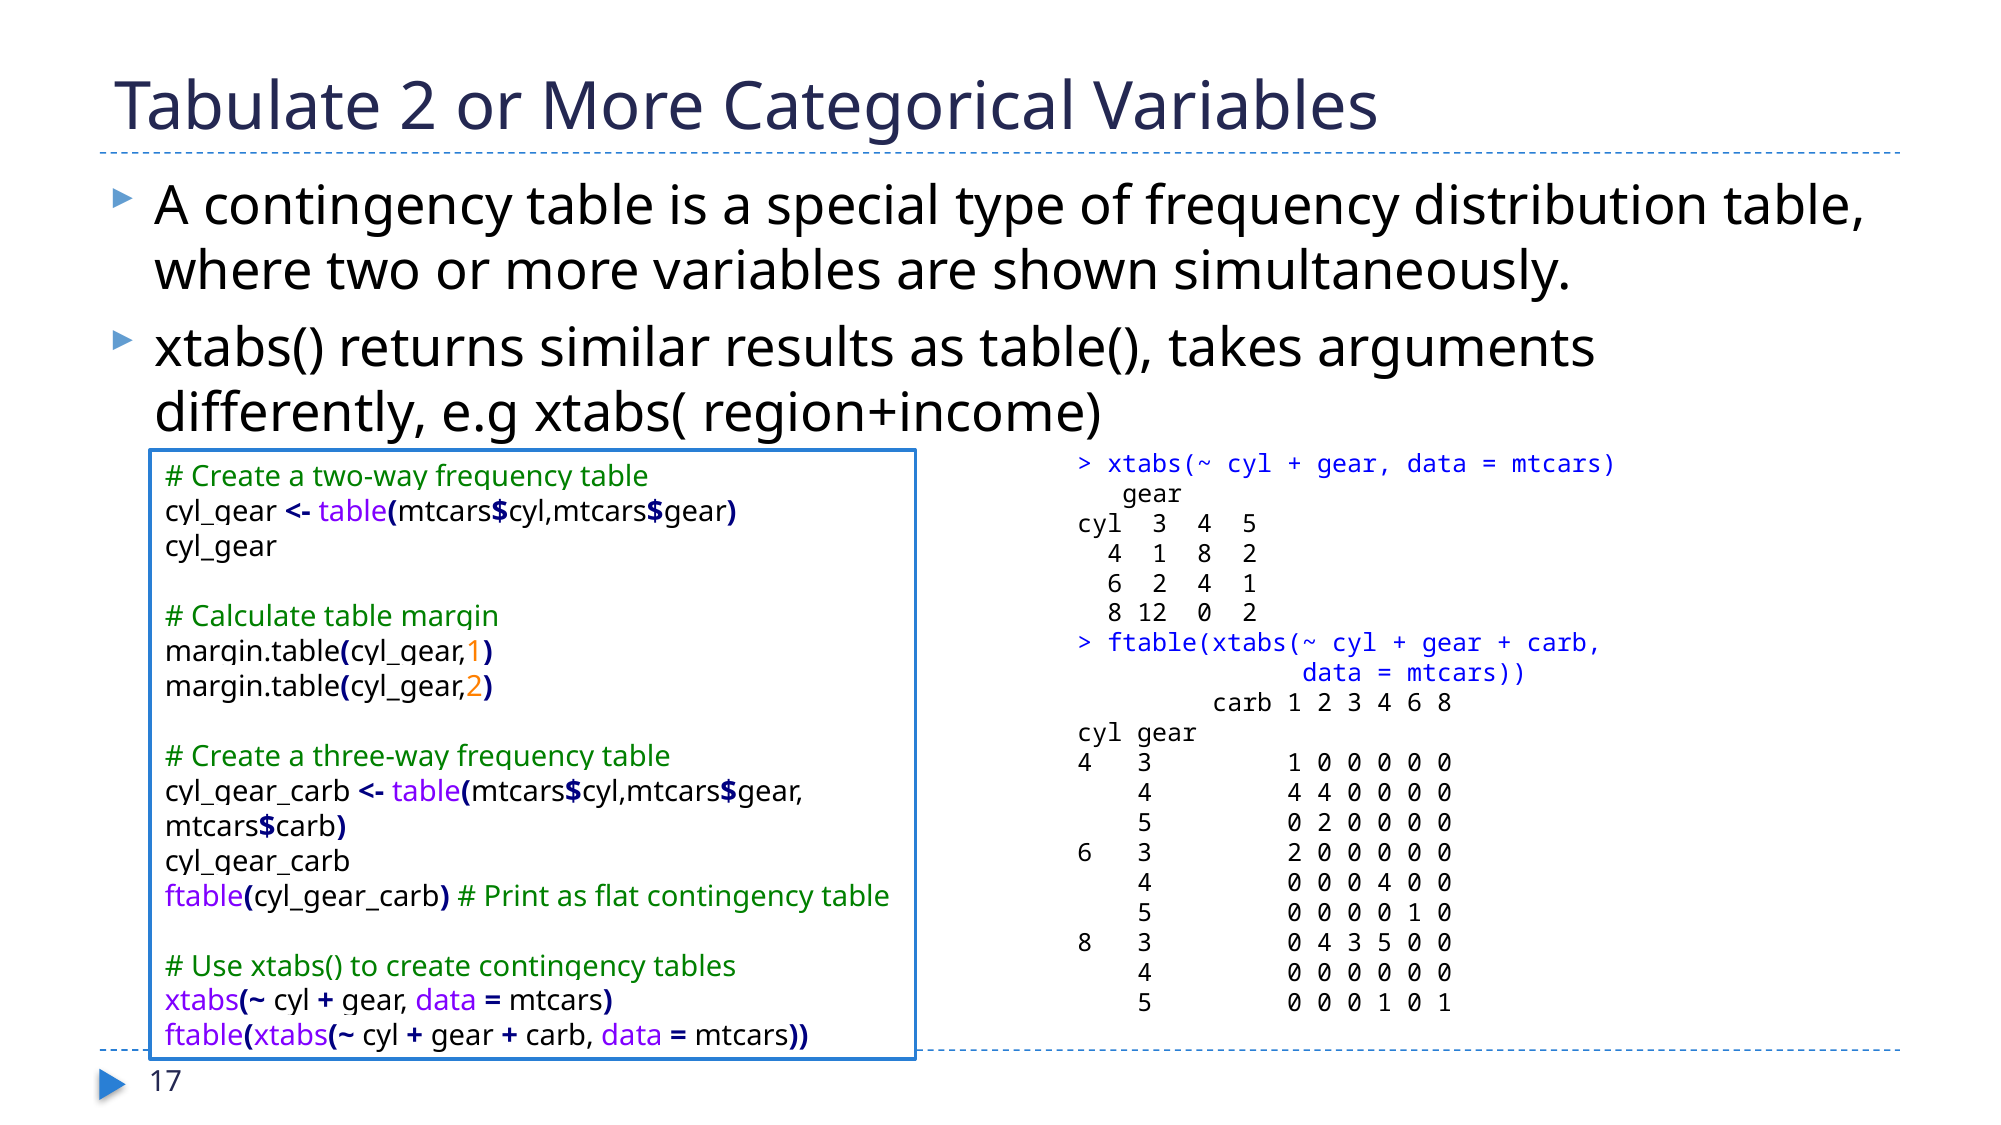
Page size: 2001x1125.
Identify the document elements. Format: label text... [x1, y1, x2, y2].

text_box # Create a two-way frequency table cyl_gear <- table(mtcars$cyl,mtcars$gear) cyl_gear # Calculate table margin margin.table(cyl_gear,1) margin.table(cyl_gear,2) # Create a three-way frequency table cyl_gear_carb <- table(mtcars$cyl,mtcars$gear, mtcars$carb) cyl_gear_carb ftable(cyl_gear_carb) # Print as flat contingency table # Use xtabs() to create contingency tables xtabs(~ cyl + gear, data = mtcars) ftable(xtabs(~ cyl + gear + carb, data = mtcars)) [148, 450, 917, 1061]
text_box A contingency table is a special type of frequency distribution table, where two or more variables are shown simultaneously. xtabs() returns similar results as table(), takes arguments differently, e.g xtabs( region+income) [94, 162, 1900, 450]
slide_number 17 [133, 1055, 568, 1103]
title Tabulate 2 or More Categorical Variables [99, 24, 1900, 151]
text_box > xtabs(~ cyl + gear, data = mtcars) gear cyl 3 4 5 4 1 8 2 6 2 4 1 8 12 0 2 > ftable(xtabs(~ cyl + gear + carb, data = mtcars)) carb 1 2 3 4 6 8 cyl gear 4 3 1 0 0 0 0 0 4 4 4 0 0 0 0 5 0 2 0 0 0 0 6 3 2 0 0 0 0 0 4 0 0 0 4 0 0 5 0 0 0 0 1 0 8 3 0 4 3 5 0 0 4 0 0 0 0 0 0 5 0 0 0 1 0 1 [1062, 450, 1663, 1024]
